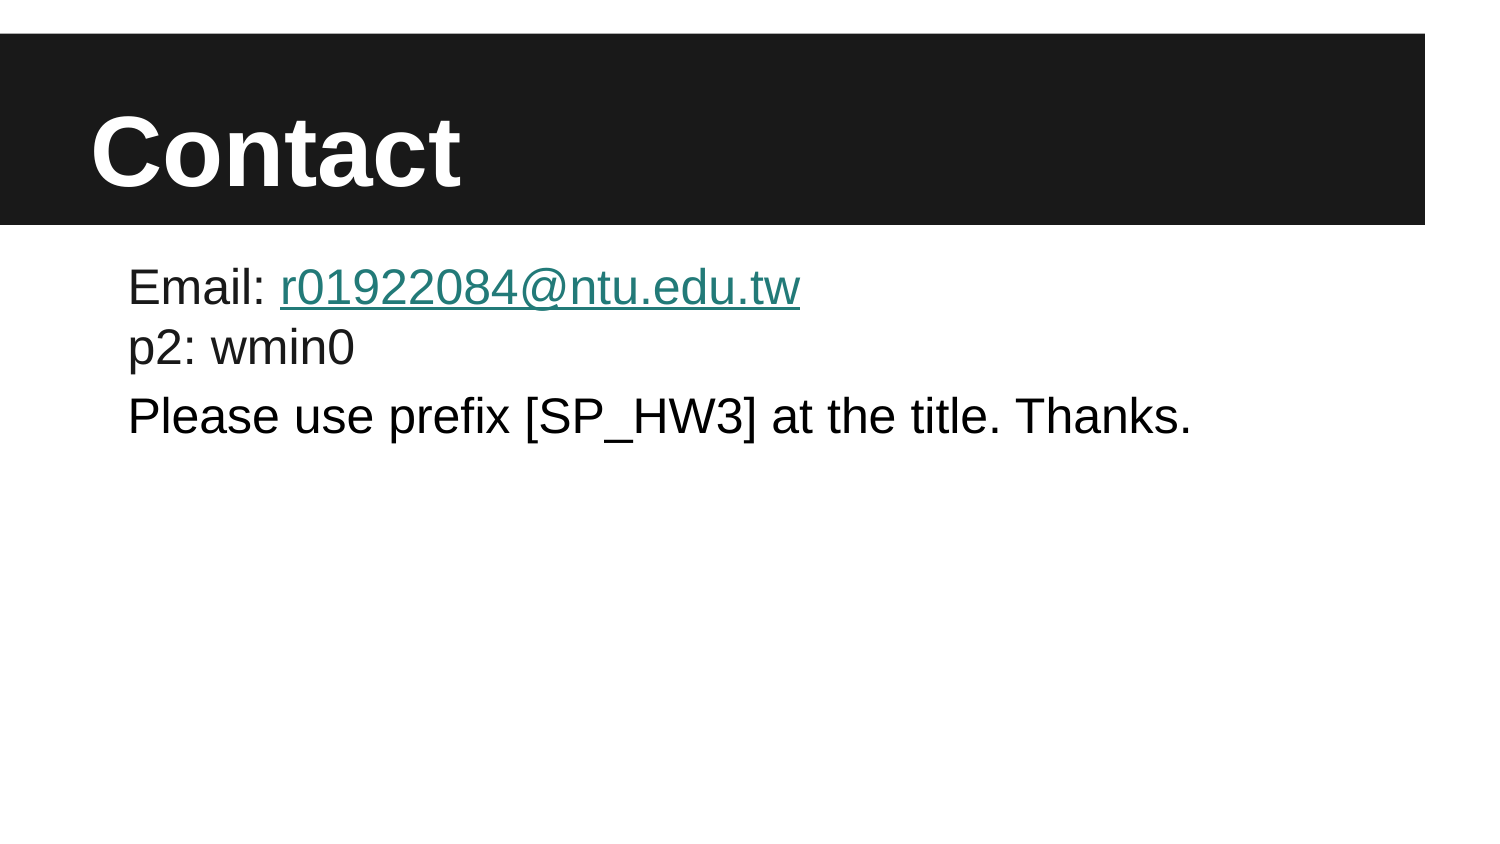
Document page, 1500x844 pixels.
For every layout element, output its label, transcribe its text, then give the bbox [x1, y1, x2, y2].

title Contact [75, 33, 1425, 221]
list Email: r01922084@ntu.edu.tw p2: wmin0 Please use prefix [SP_HW3] at the title. Thanks. [75, 239, 1425, 808]
